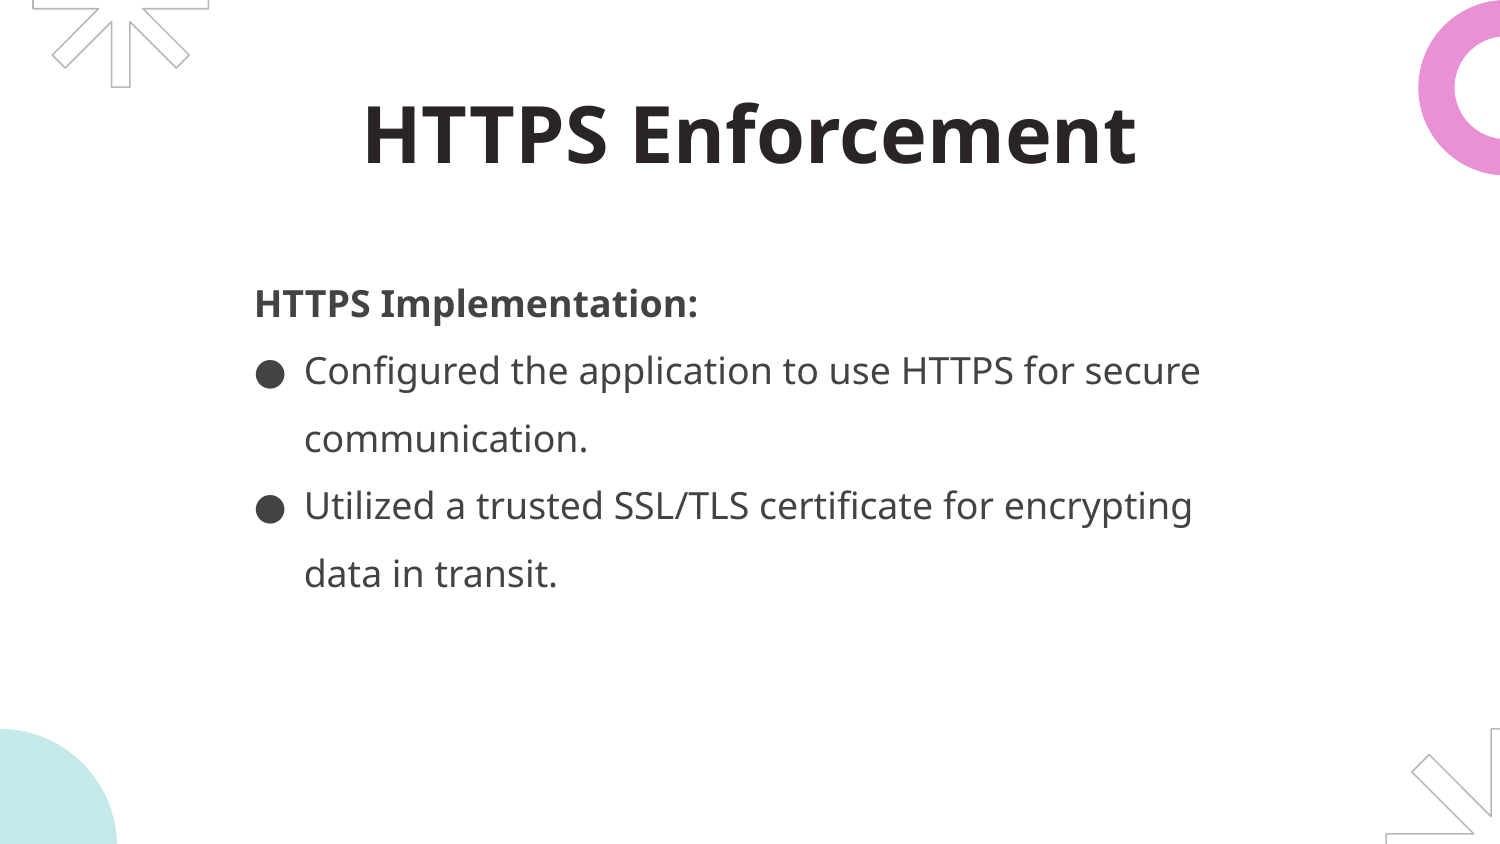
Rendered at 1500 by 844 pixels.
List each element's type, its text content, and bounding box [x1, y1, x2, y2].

list HTTPS Implementation: Configured the application to use HTTPS for secure communication. Utilized a trusted SSL/TLS certificate for encrypting data in transit. [213, 242, 1287, 692]
title HTTPS Enforcement [117, 87, 1383, 190]
